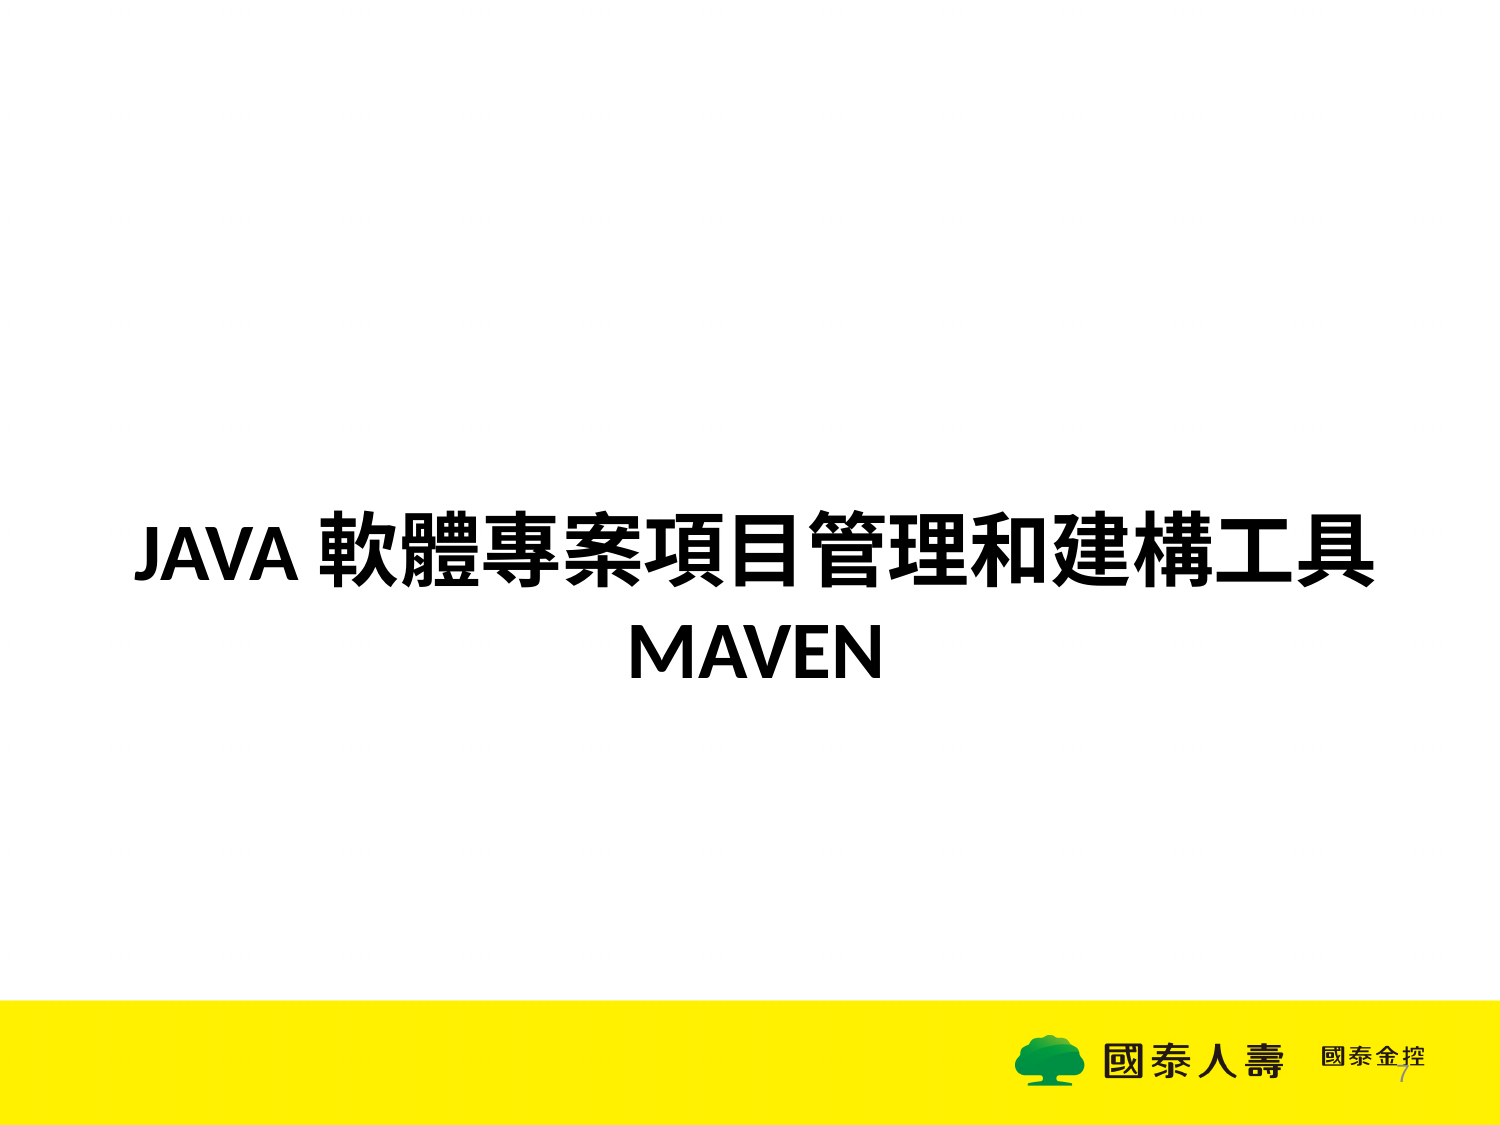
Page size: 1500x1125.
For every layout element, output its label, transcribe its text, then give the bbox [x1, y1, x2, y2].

title Java軟體專案項目管理和建構工具 Maven [118, 491, 1394, 716]
picture [0, 0, 1500, 1125]
slide_number 7 [1074, 1042, 1425, 1103]
